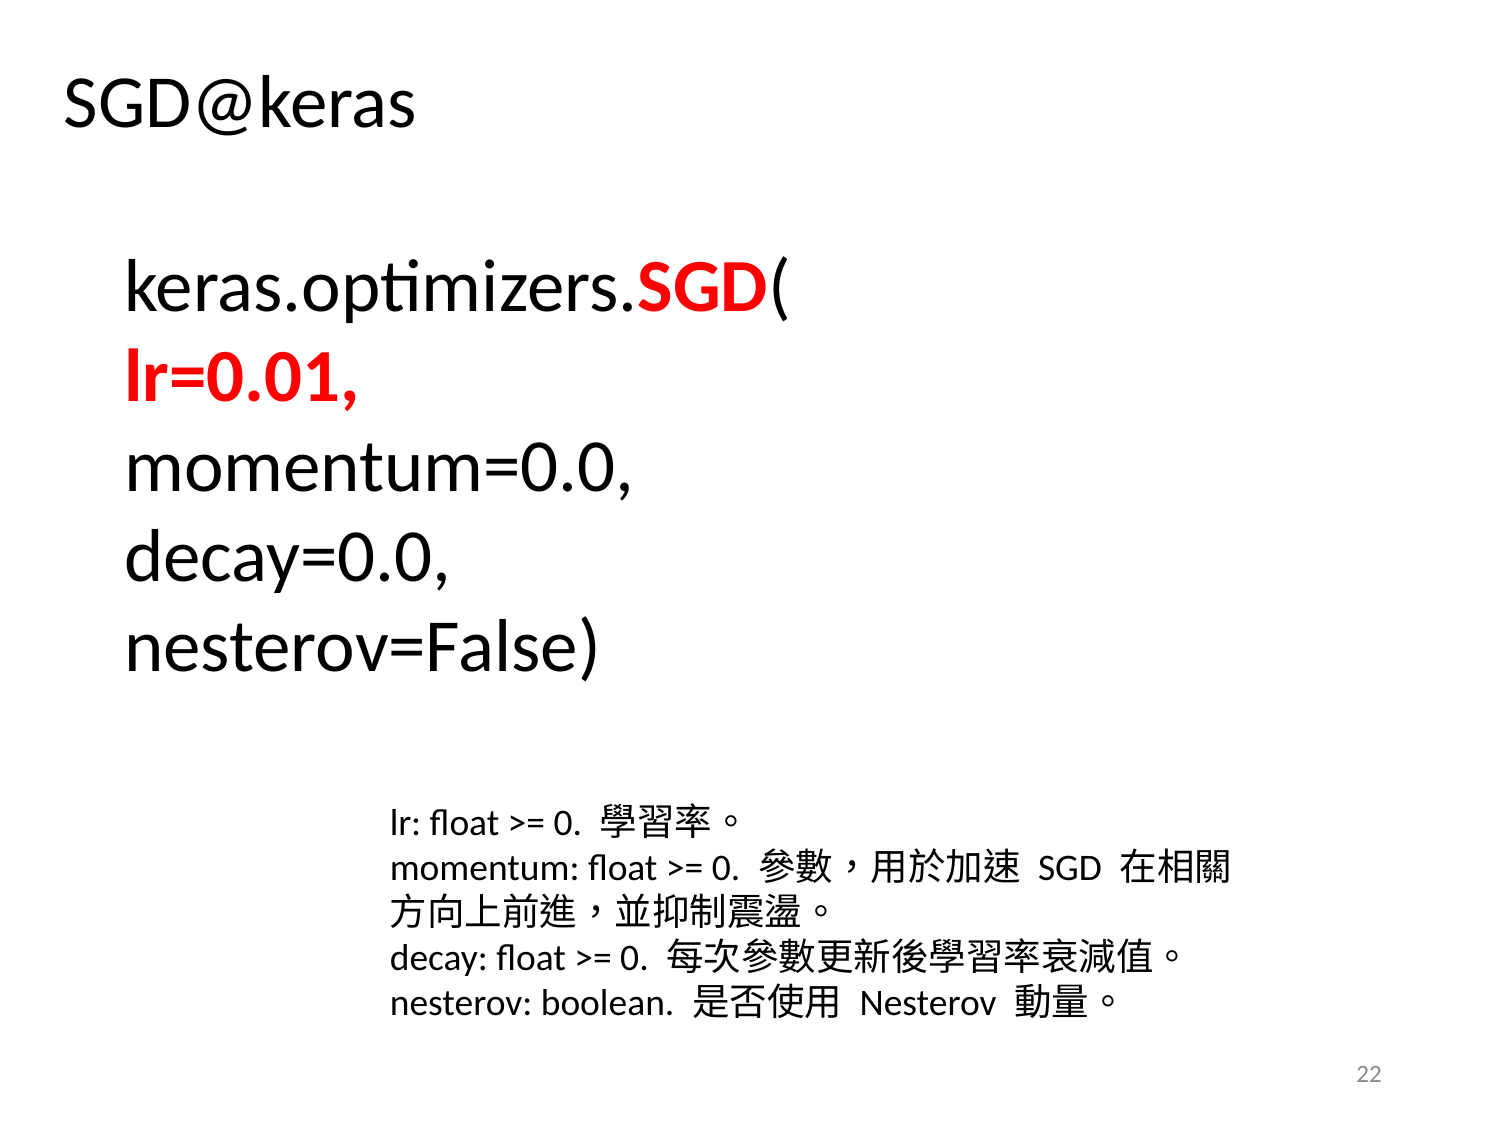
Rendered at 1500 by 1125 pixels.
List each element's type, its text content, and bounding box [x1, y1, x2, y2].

text_box keras.optimizers.SGD( lr=0.01, momentum=0.0, decay=0.0, nesterov=False) [109, 228, 1047, 694]
slide_number 22 [1059, 1042, 1397, 1103]
text_box SGD@keras [48, 44, 433, 150]
text_box lr: float >= 0. 學習率。 momentum: float >= 0. 參數，用於加速 SGD 在相關方向上前進，並抑制震盪。 decay: float >= 0. 每次參數更新後學習率衰減值。 nesterov: boolean. 是否使用 Nesterov 動量。 [374, 790, 1282, 1031]
